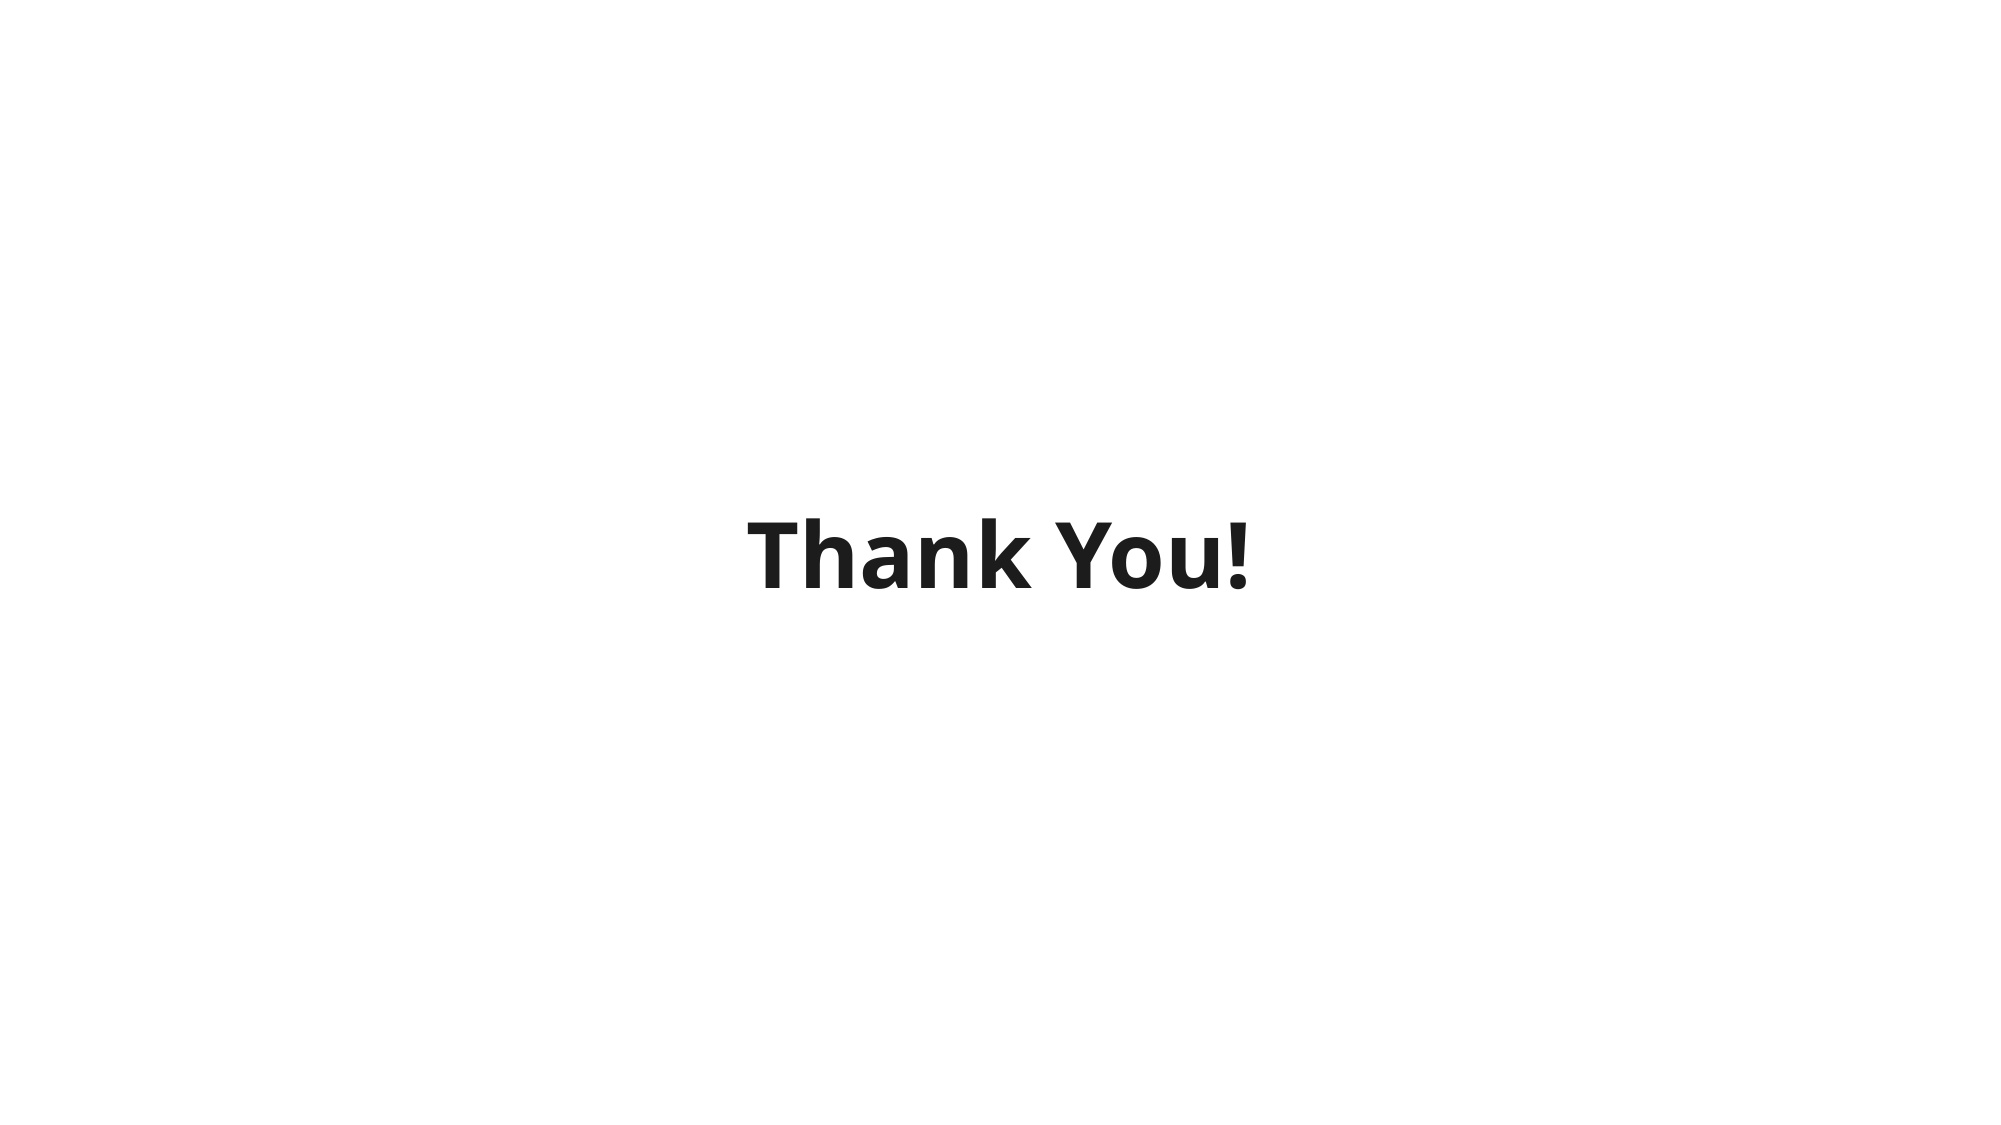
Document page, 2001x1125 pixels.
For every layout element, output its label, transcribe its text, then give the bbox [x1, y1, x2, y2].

title Thank You! [0, 448, 1999, 677]
